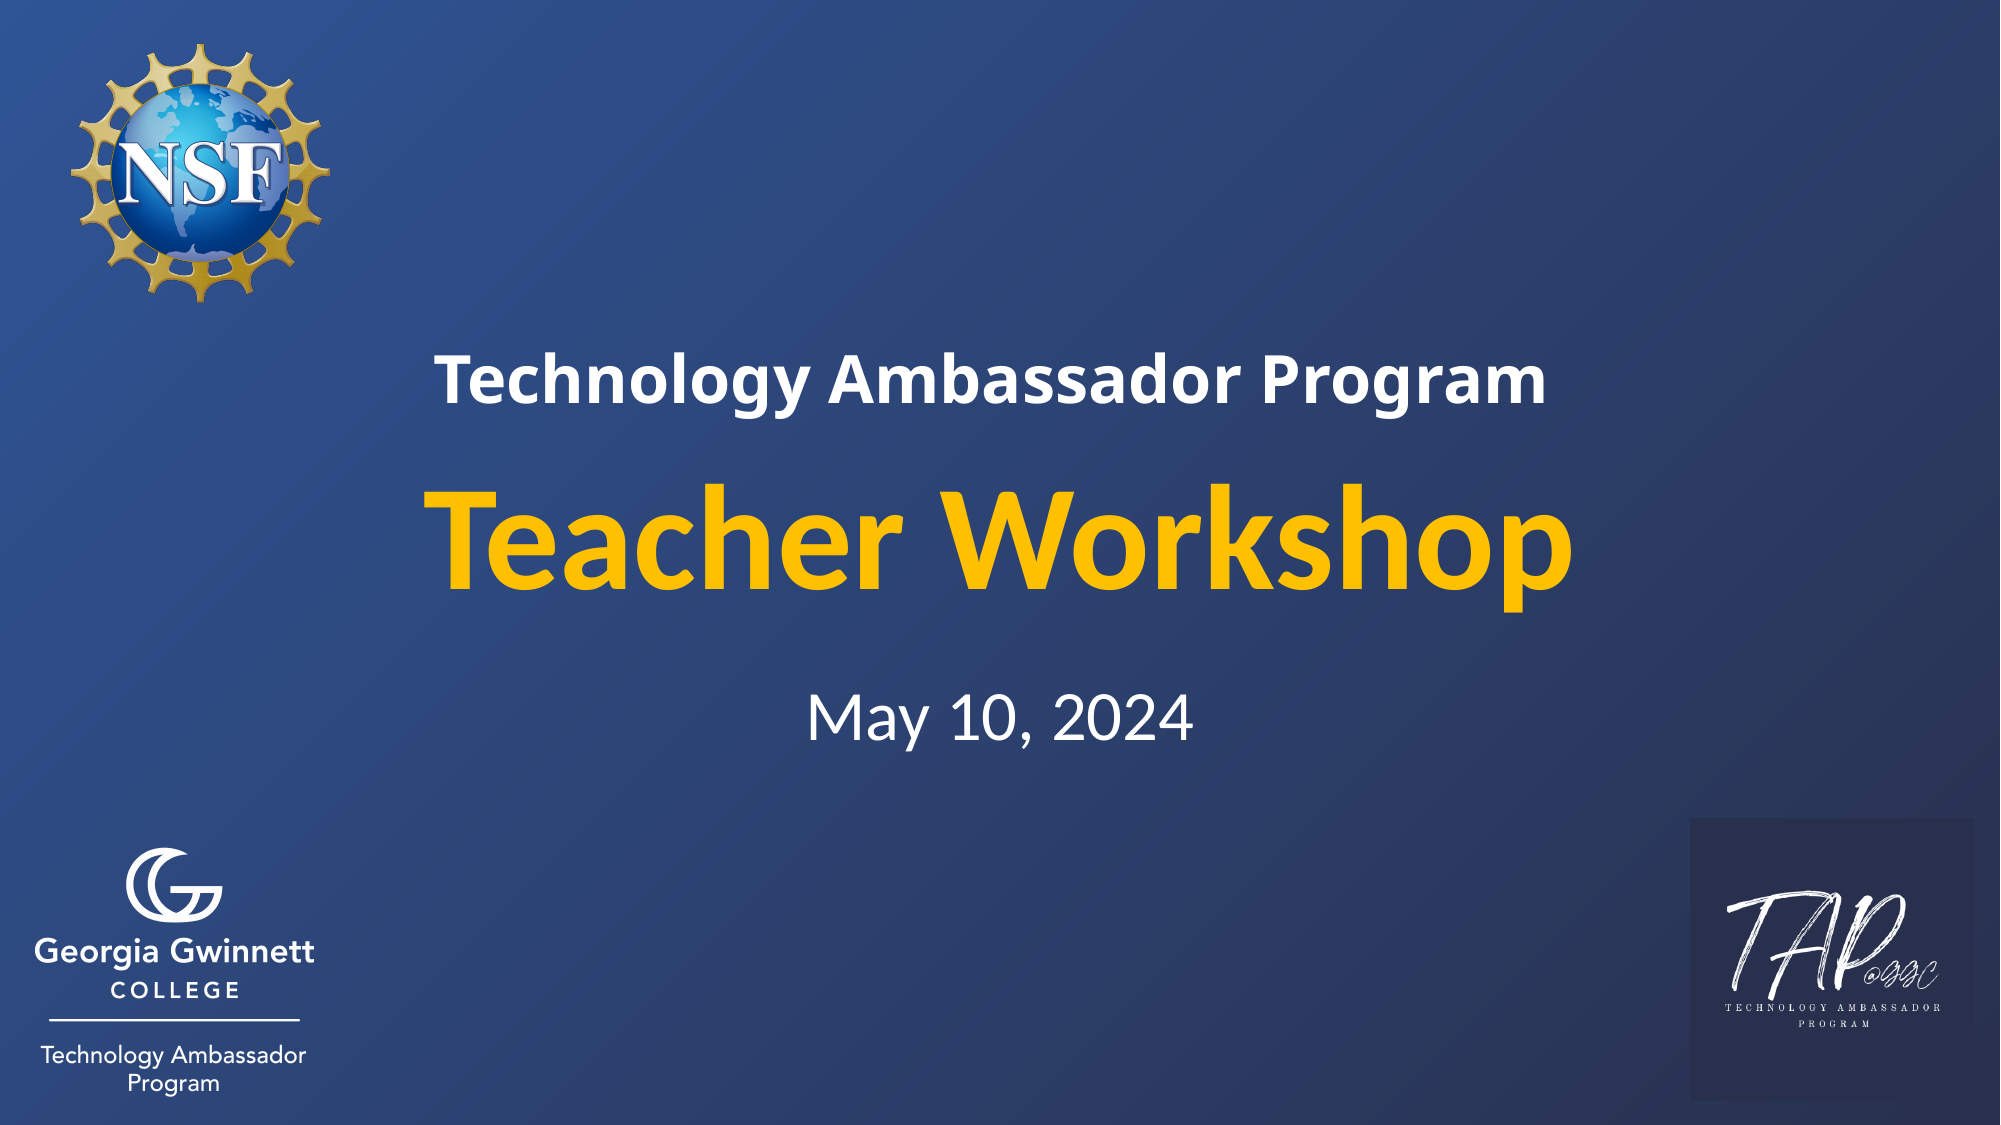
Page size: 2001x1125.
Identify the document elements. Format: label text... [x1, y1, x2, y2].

text_box Teacher Workshop [249, 431, 1750, 627]
picture [49, 22, 352, 324]
subtitle May 10, 2024 [249, 627, 1750, 893]
title Technology Ambassador Program [249, 184, 1750, 431]
picture [1690, 818, 1974, 1101]
picture [13, 832, 331, 1115]
